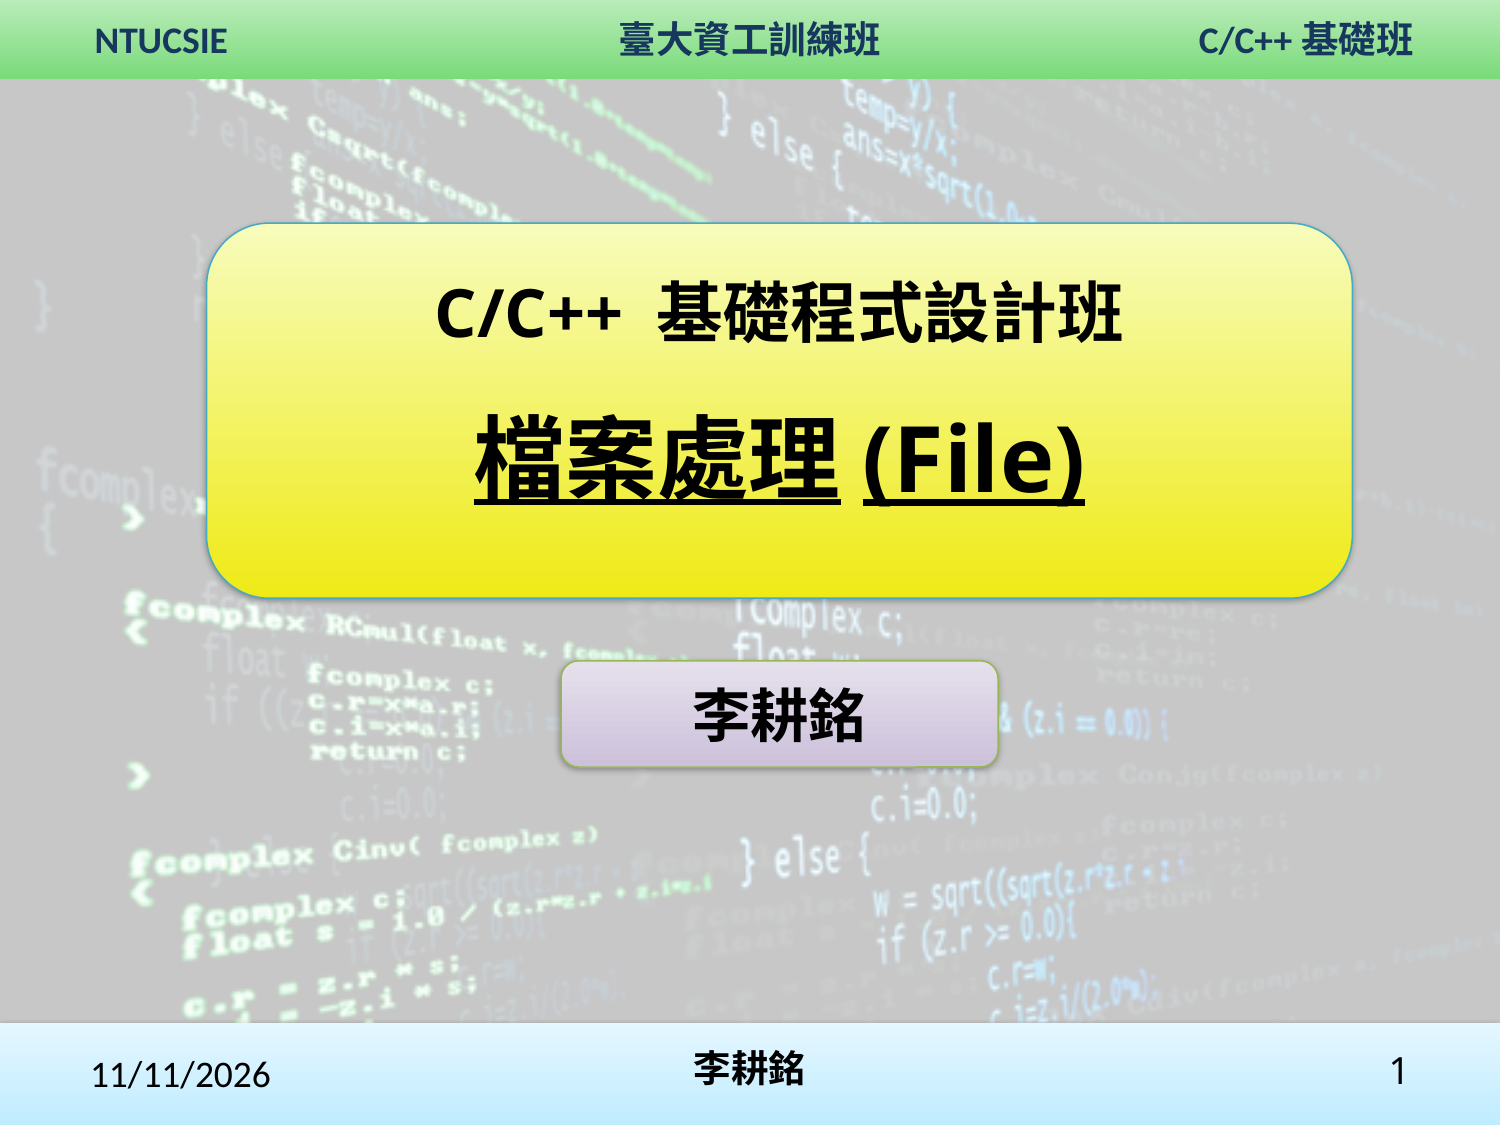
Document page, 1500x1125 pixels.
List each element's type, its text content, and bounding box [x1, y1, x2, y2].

slide_number 1 [1074, 1042, 1425, 1103]
title 檔案處理(File) [104, 361, 1455, 550]
footer 李耕銘 [512, 1042, 988, 1103]
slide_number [75, 1042, 425, 1103]
